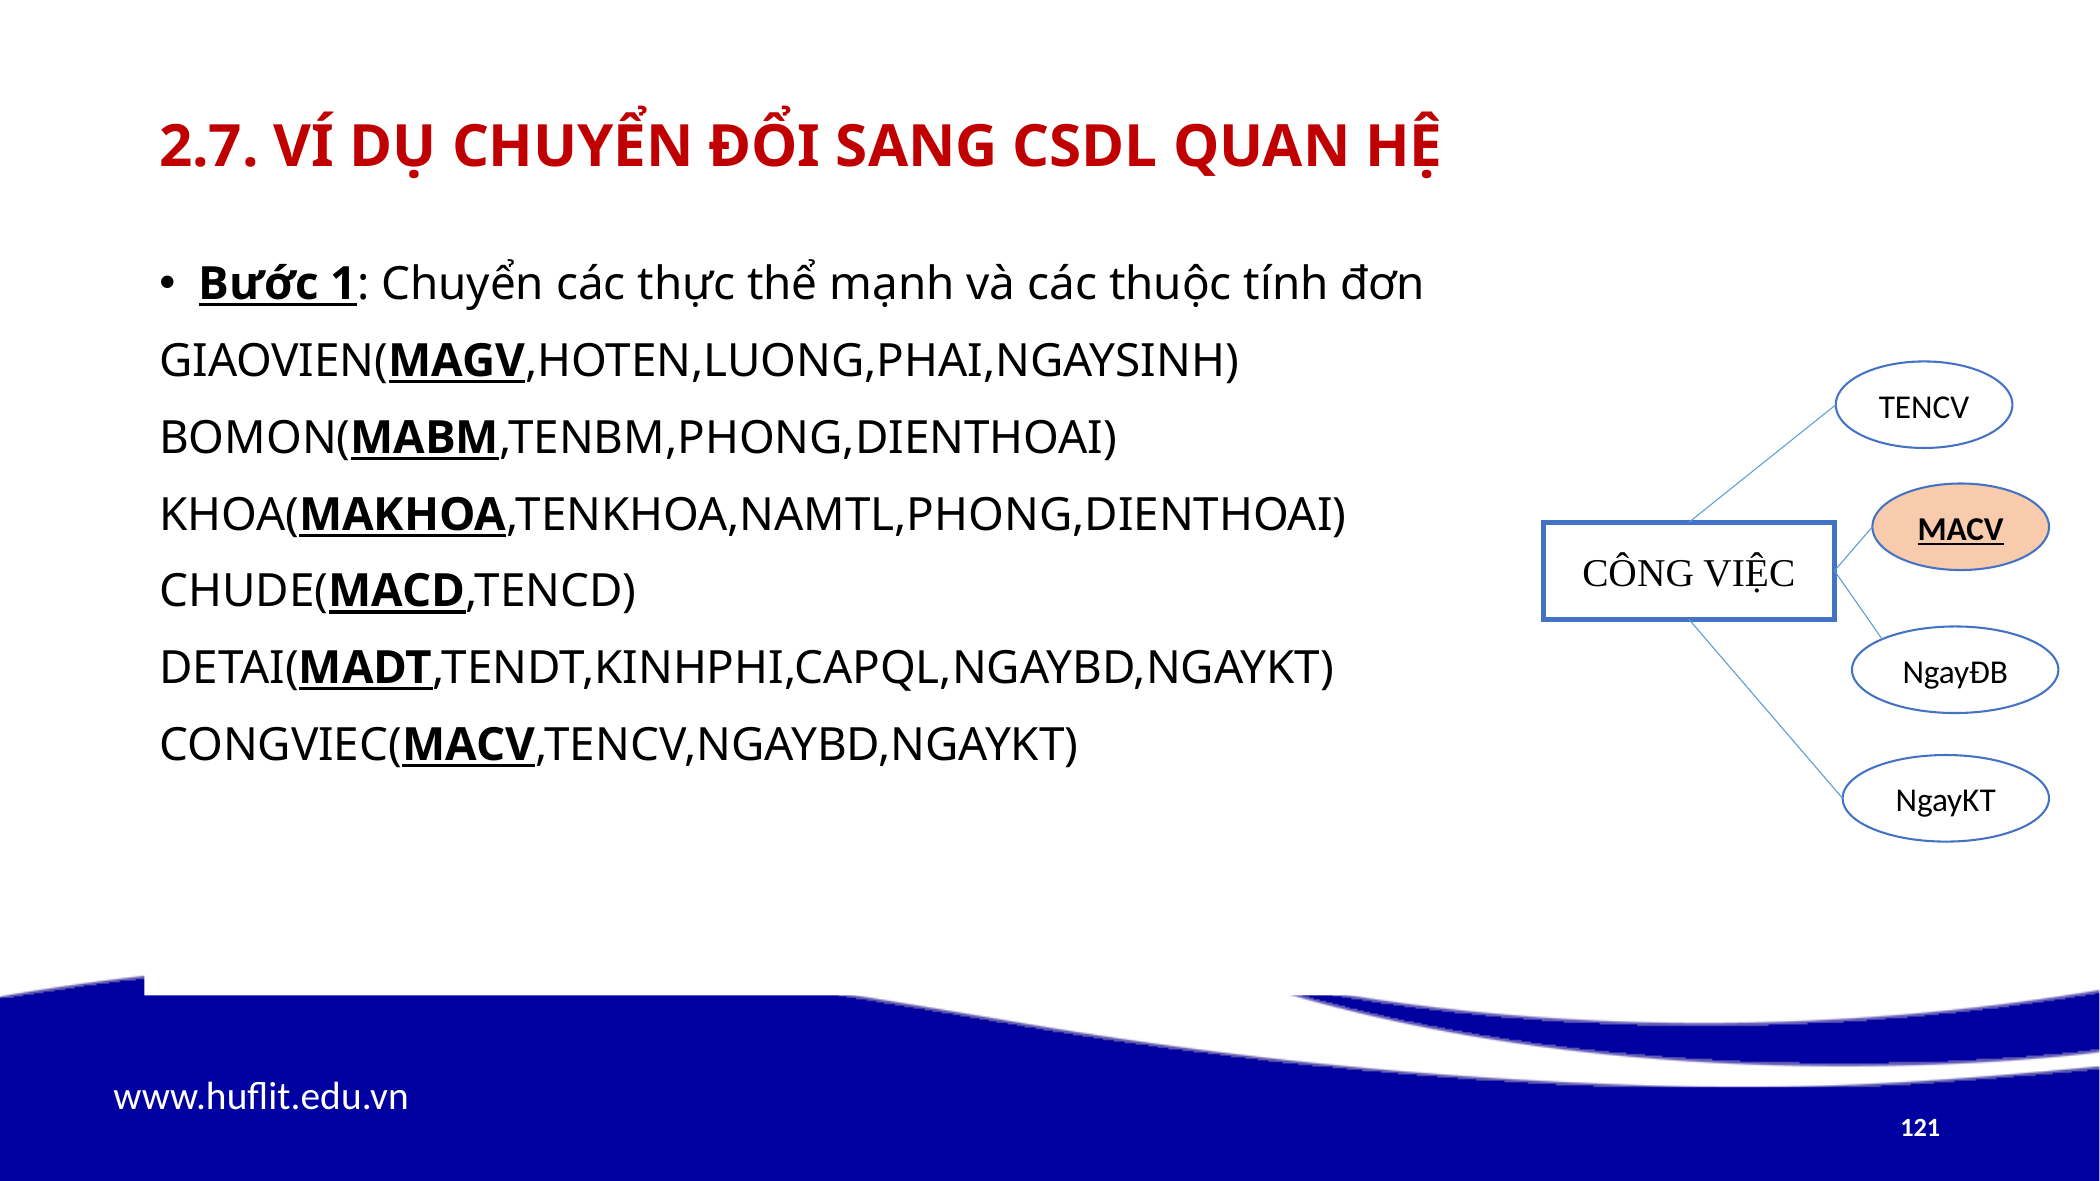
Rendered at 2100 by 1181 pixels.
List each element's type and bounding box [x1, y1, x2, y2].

slide_number [1482, 1094, 1956, 1158]
list [1843, 640, 1956, 788]
list [1873, 538, 1956, 637]
text_box [1542, 360, 2060, 843]
picture [0, 959, 2100, 1181]
list [1836, 415, 1956, 526]
list [144, 246, 1956, 996]
title [144, 62, 1956, 234]
